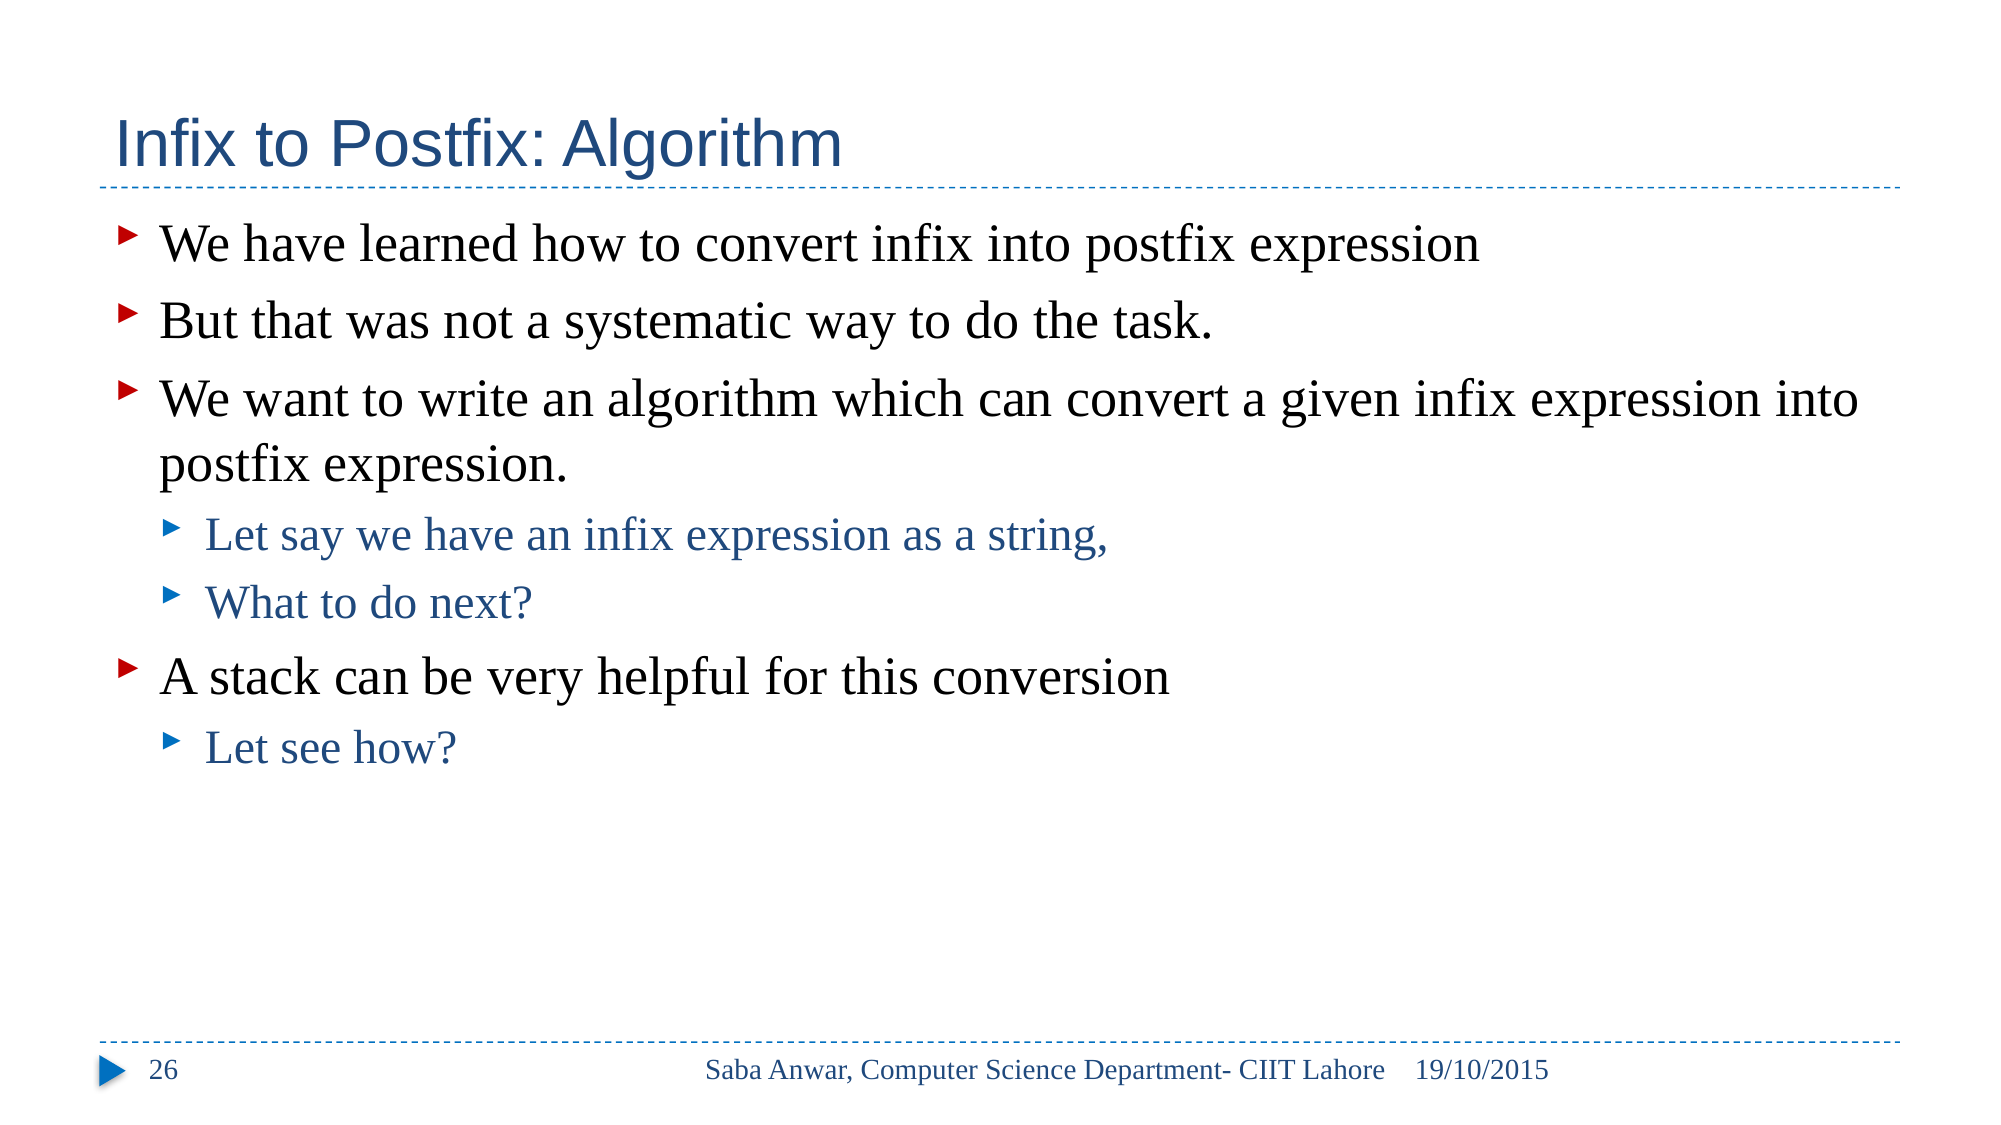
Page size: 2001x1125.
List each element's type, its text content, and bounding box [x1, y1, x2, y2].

footer Saba Anwar, Computer Science Department- CIIT Lahore [634, 1042, 1401, 1103]
slide_number 26 [133, 1042, 568, 1103]
title Infix to Postfix: Algorithm [99, 24, 1900, 188]
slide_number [1401, 1042, 1901, 1103]
list We have learned how to convert infix into postfix expression But that was not a systematic way to do the task. We want to write an algorithm which can convert a given infix expression into postfix expression. Let say we have an infix expression as a string, What to do next? A stack can be very helpful for this conversion Let see how? [99, 200, 1900, 1010]
